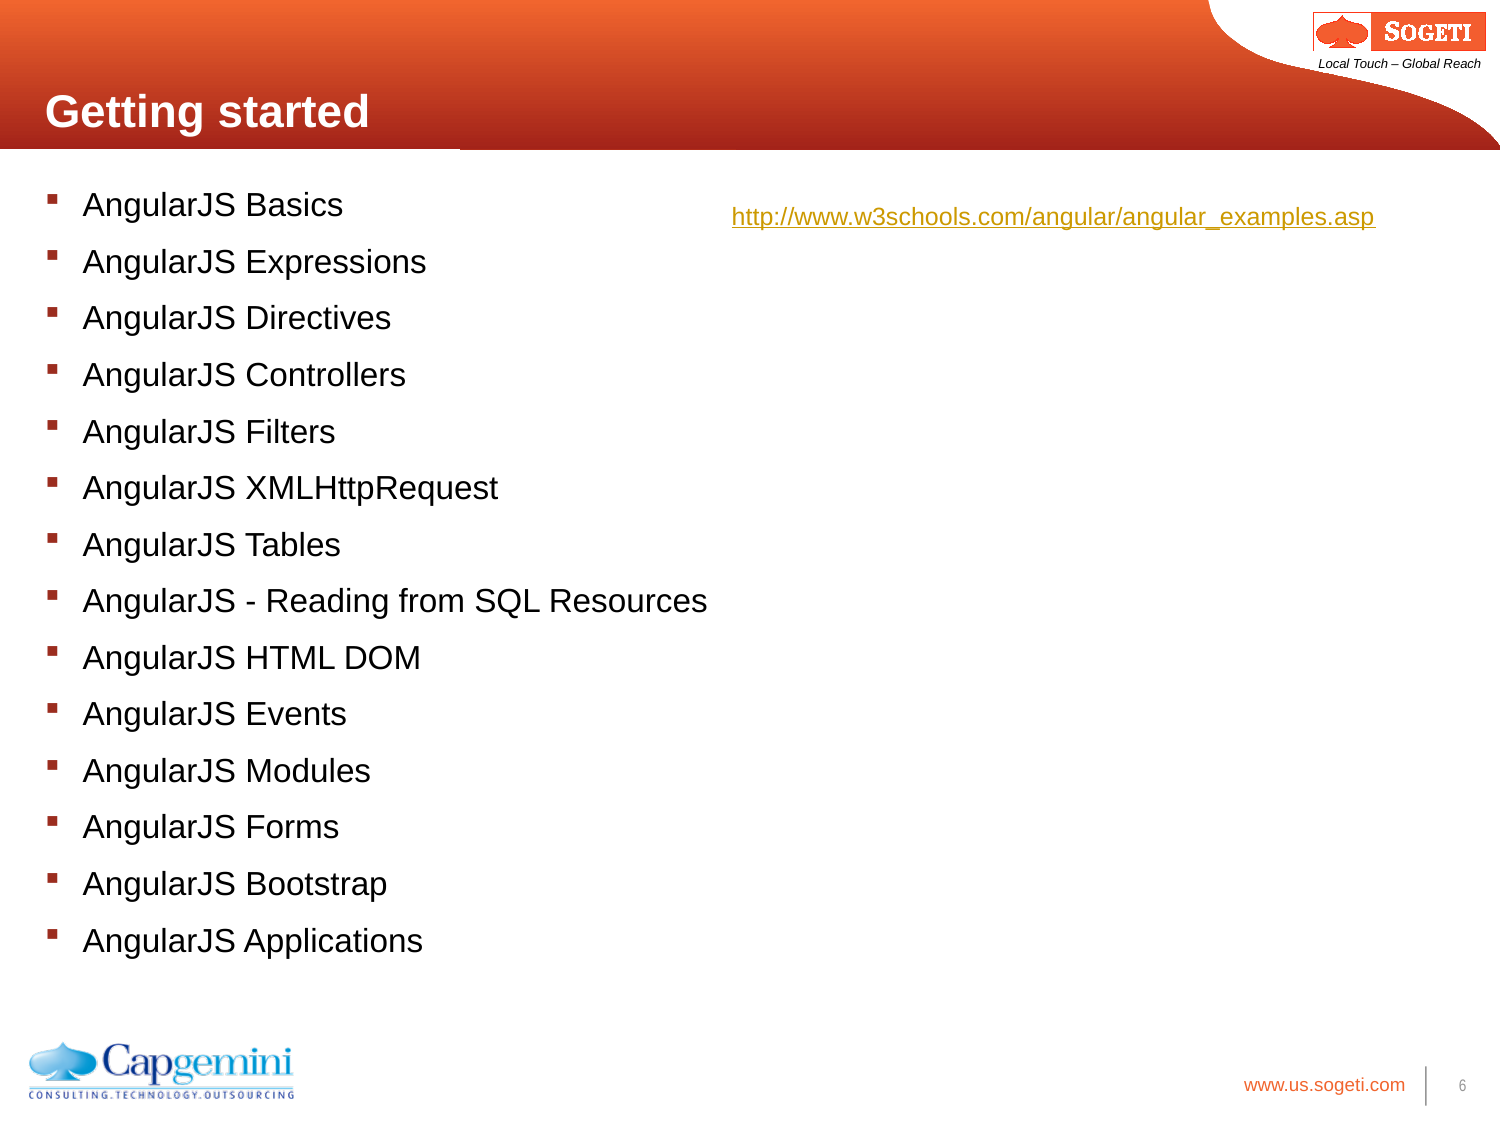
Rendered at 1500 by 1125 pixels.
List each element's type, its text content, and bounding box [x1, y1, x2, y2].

text_box http://www.w3schools.com/angular/angular_examples.asp [693, 200, 1412, 231]
list AngularJS Basics AngularJS Expressions AngularJS Directives AngularJS Controllers AngularJS Filters AngularJS XMLHttpRequest AngularJS Tables AngularJS - Reading from SQL Resources AngularJS HTML DOM AngularJS Events AngularJS Modules AngularJS Forms AngularJS Bootstrap AngularJS Applications [44, 183, 749, 1053]
title Getting started [44, 0, 1469, 137]
picture [27, 1041, 296, 1100]
